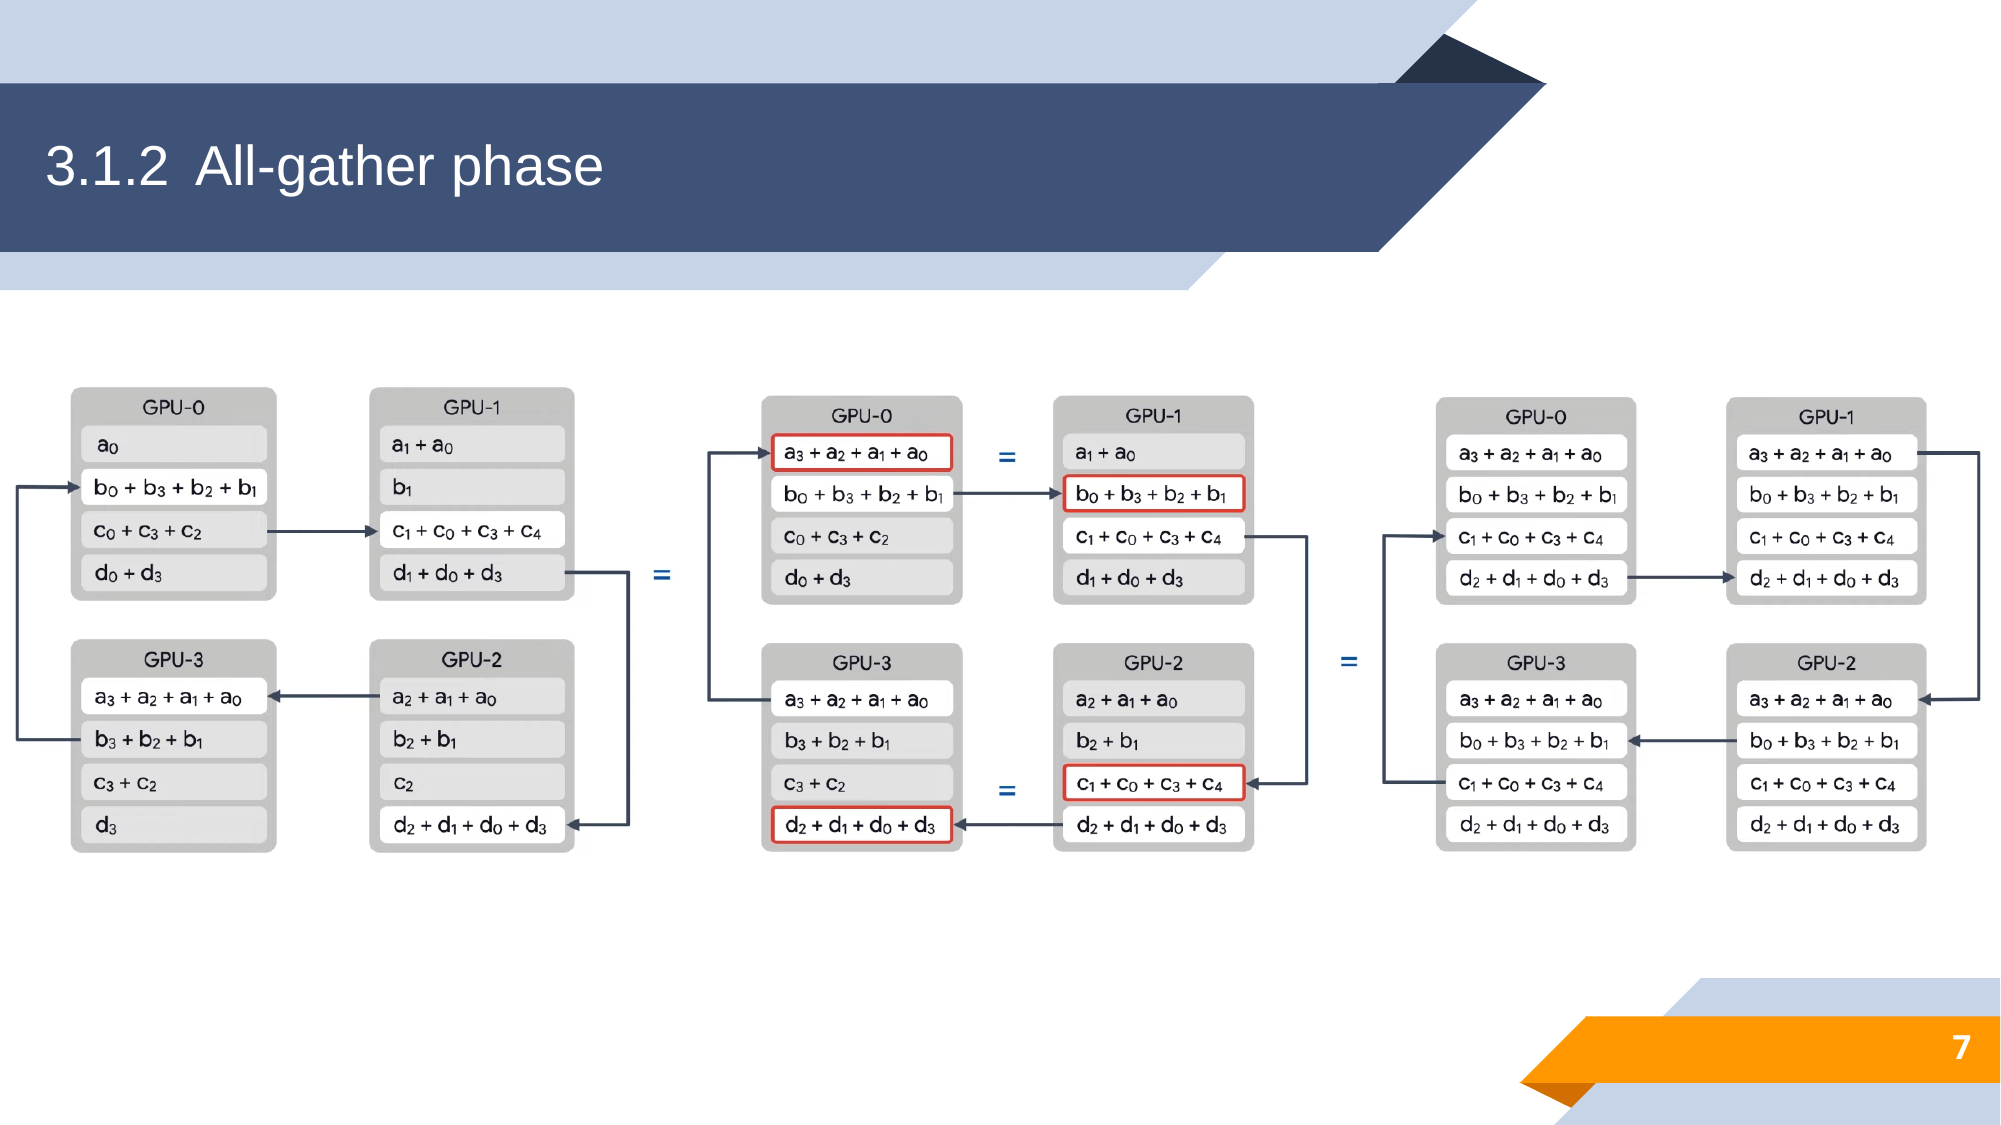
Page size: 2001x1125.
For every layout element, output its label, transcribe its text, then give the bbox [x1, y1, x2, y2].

slide_number ‹#› [1666, 1014, 1992, 1084]
title 3.1.2 All-gather phase [24, 81, 1079, 245]
picture [7, 377, 636, 865]
picture [645, 387, 1368, 868]
picture [1378, 388, 1988, 860]
